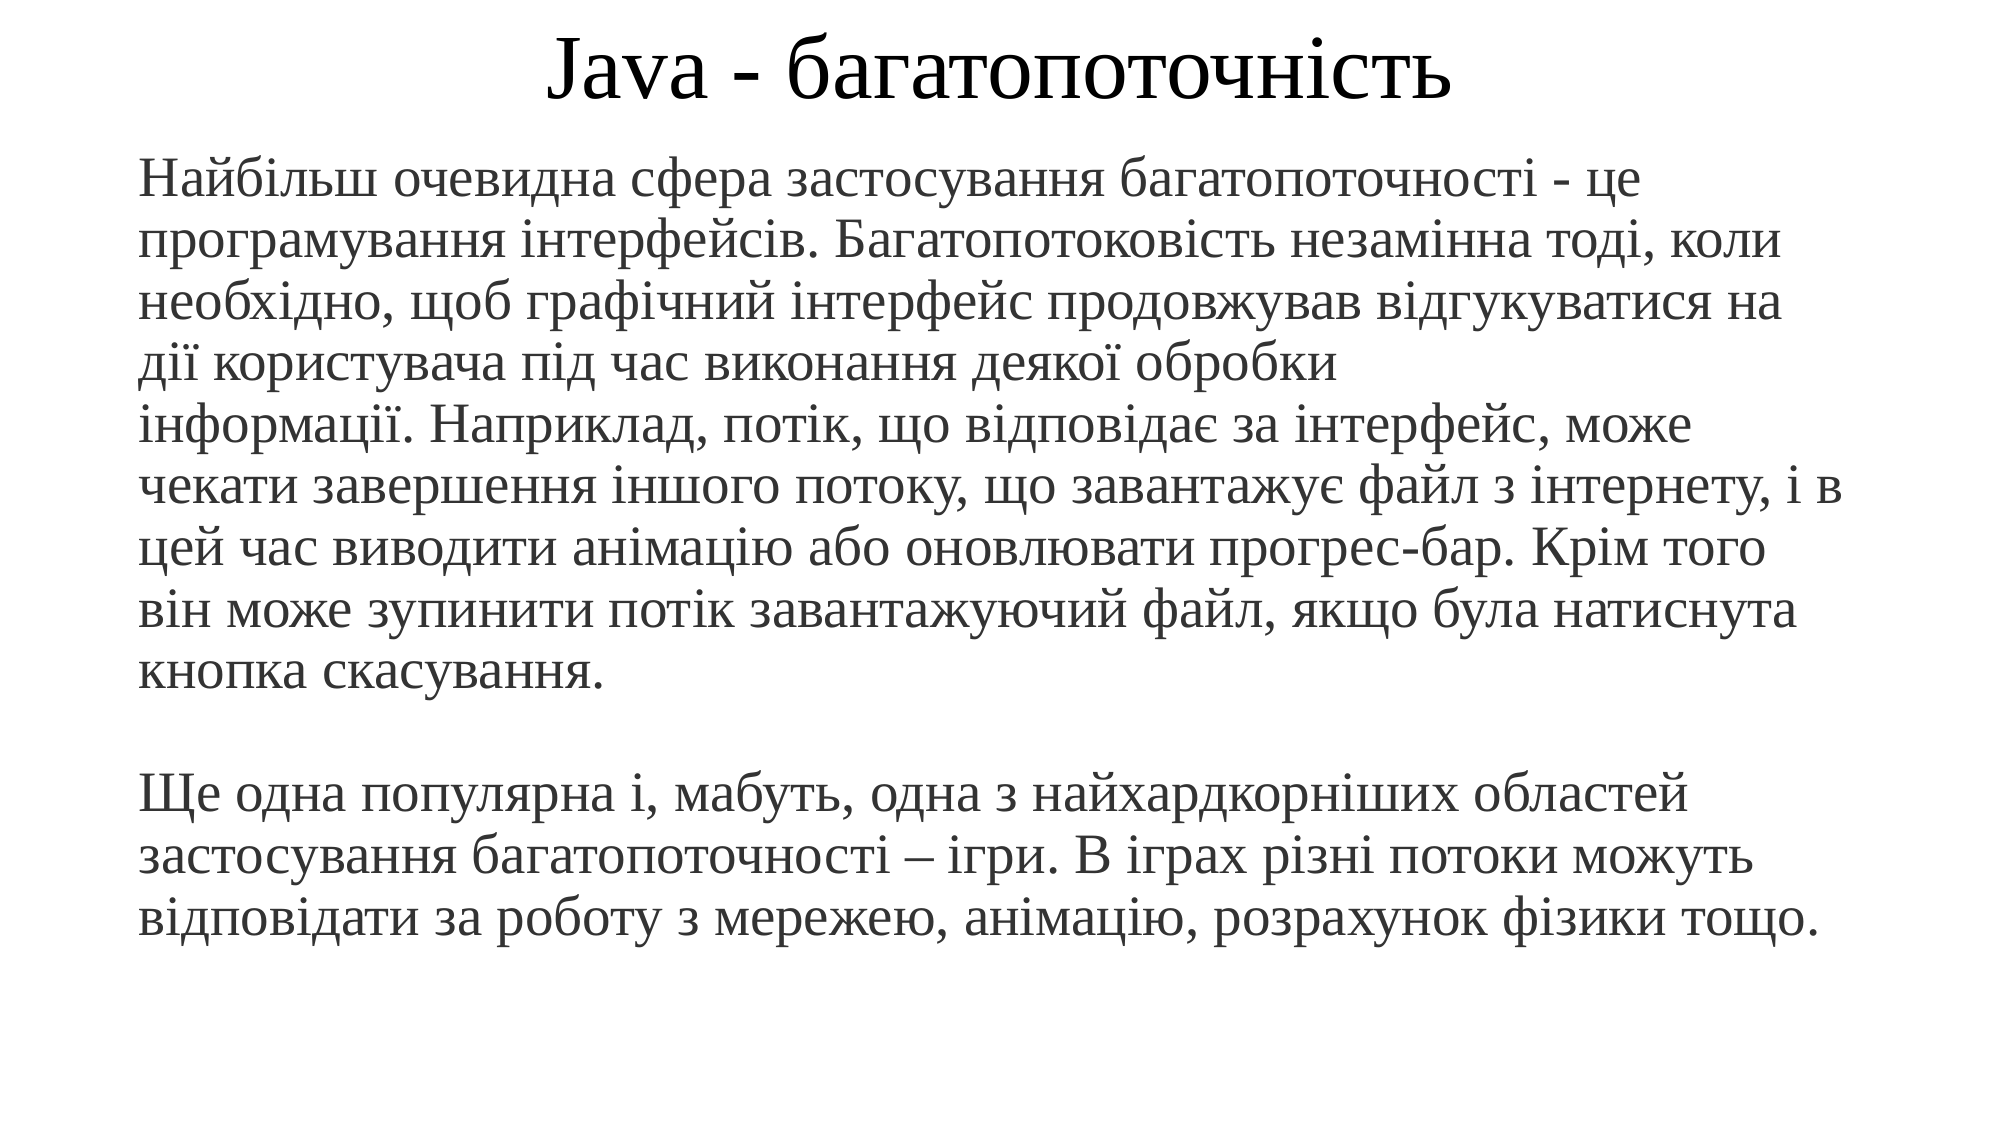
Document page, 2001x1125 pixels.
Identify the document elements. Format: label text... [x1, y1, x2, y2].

text_box Java - багатопоточність [0, 0, 2000, 125]
list Найбільш очевидна сфера застосування багатопоточності - це програмування інтерфейсів. Багатопотоковість незамінна тоді, коли необхідно, щоб графічний інтерфейс продовжував відгукуватися на дії користувача під час виконання деякої обробки інформації. Наприклад, потік, що відповідає за інтерфейс, може чекати завершення іншого потоку, що завантажує файл з інтернету, і в цей час виводити анімацію або оновлювати прогрес-бар. Крім того він може зупинити потік завантажуючий файл, якщо була натиснута кнопка скасування. Ще одна популярна і, мабуть, одна з найхардкорніших областей застосування багатопоточності – ігри. В іграх різні потоки можуть відповідати за роботу з мережею, анімацію, розрахунок фізики тощо. [123, 139, 1863, 1014]
